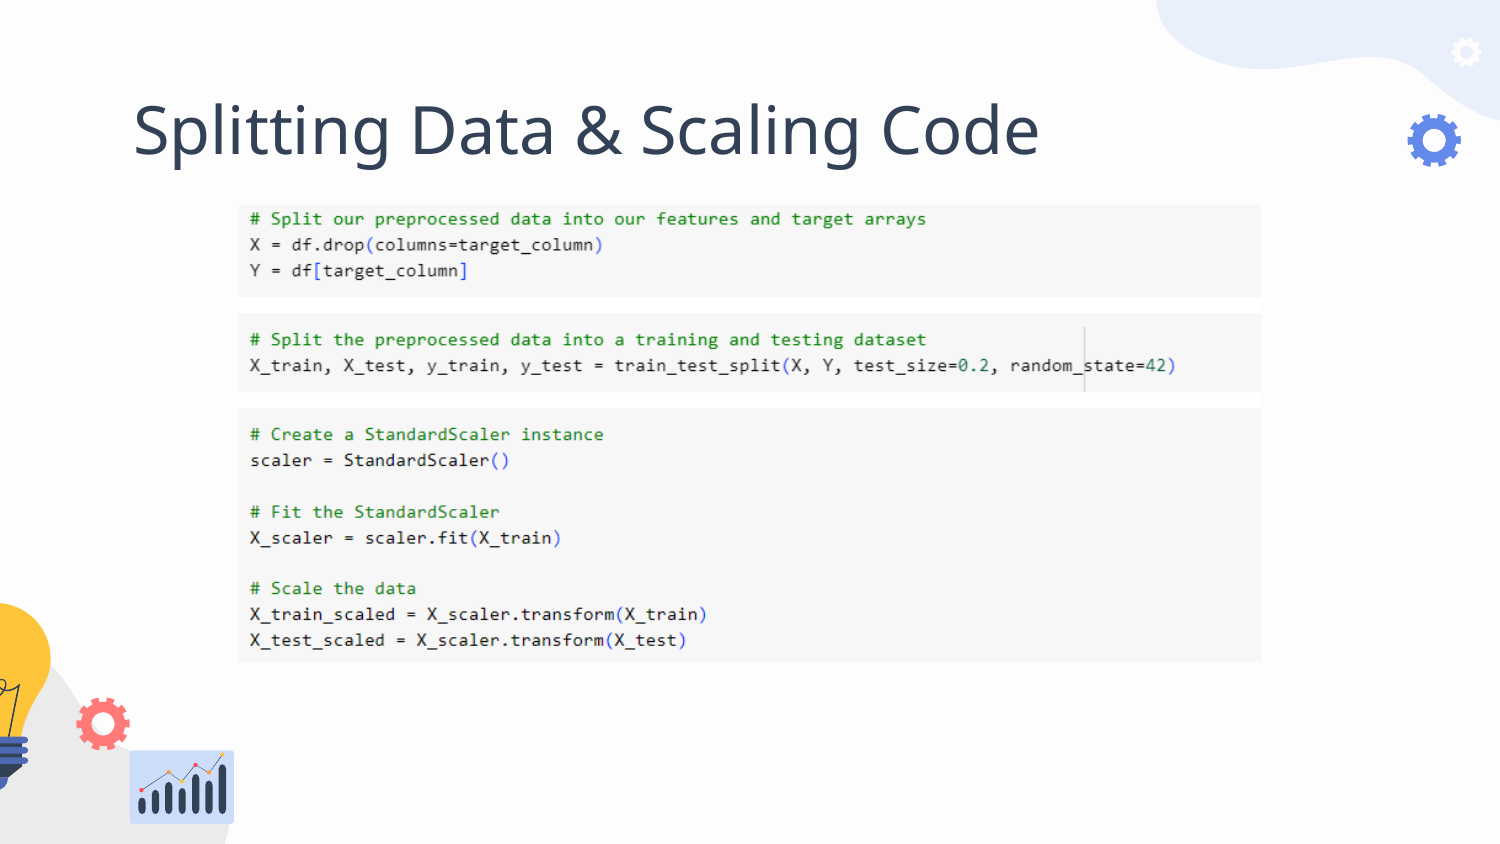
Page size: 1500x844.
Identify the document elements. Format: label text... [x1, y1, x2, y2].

picture [238, 205, 1262, 663]
title Splitting Data & Scaling Code [118, 72, 1382, 167]
